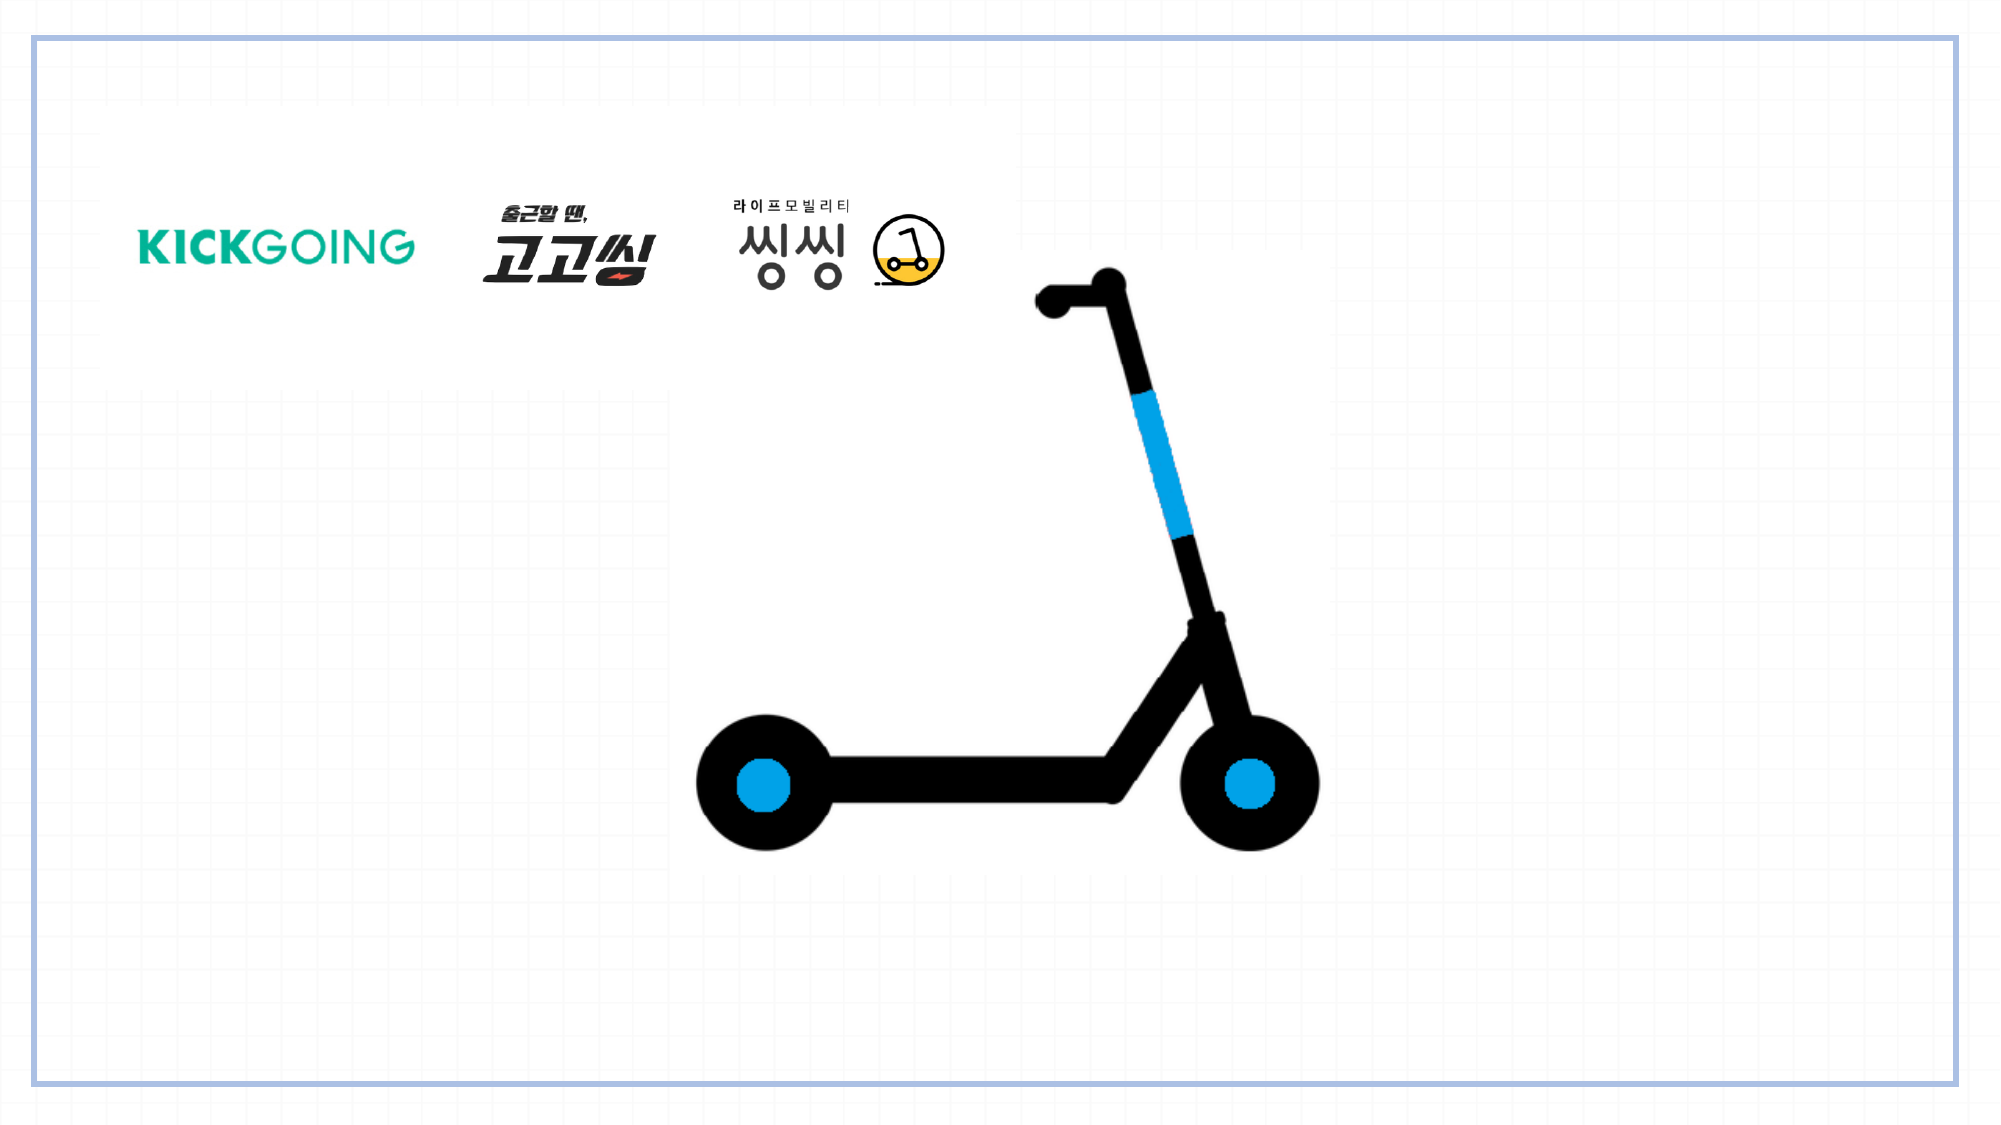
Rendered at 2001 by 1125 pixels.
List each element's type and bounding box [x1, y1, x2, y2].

text_box [33, 37, 1957, 1085]
picture [100, 106, 1330, 875]
